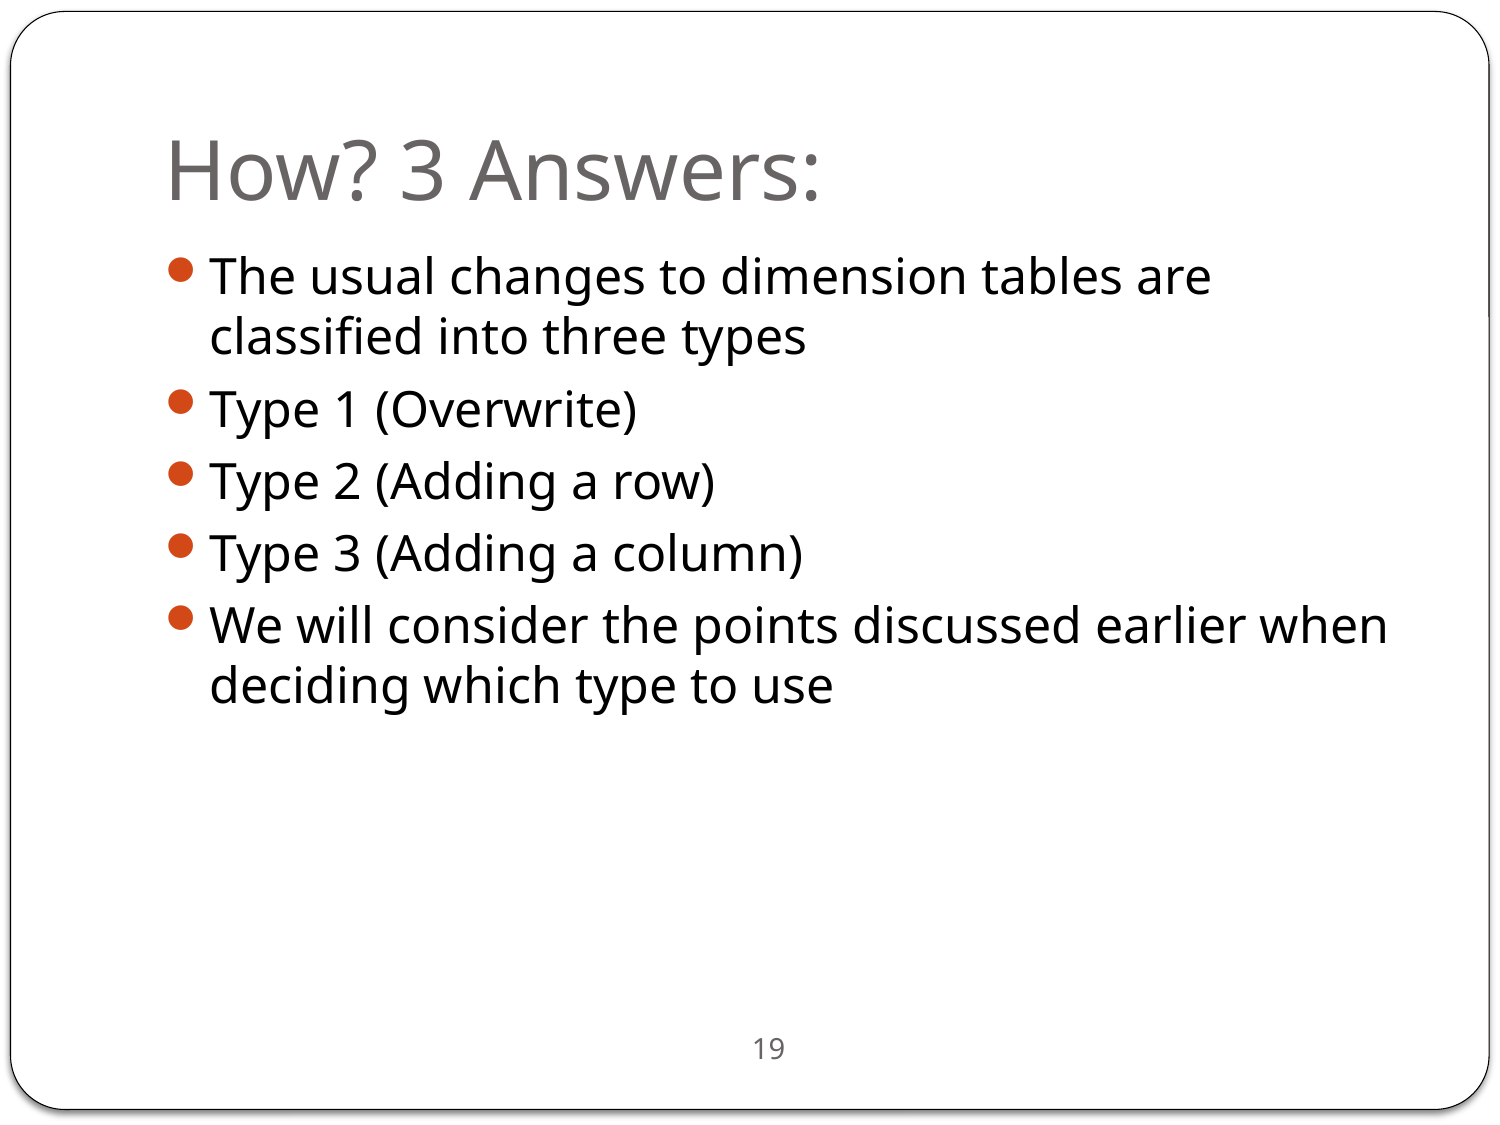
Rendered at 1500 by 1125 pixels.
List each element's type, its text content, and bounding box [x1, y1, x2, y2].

list The usual changes to dimension tables are classified into three types Type 1 (Overwrite) Type 2 (Adding a row) Type 3 (Adding a column) We will consider the points discussed earlier when deciding which type to use [150, 237, 1425, 988]
title How? 3 Answers: [150, 45, 1425, 233]
footer 19 [150, 1012, 800, 1088]
